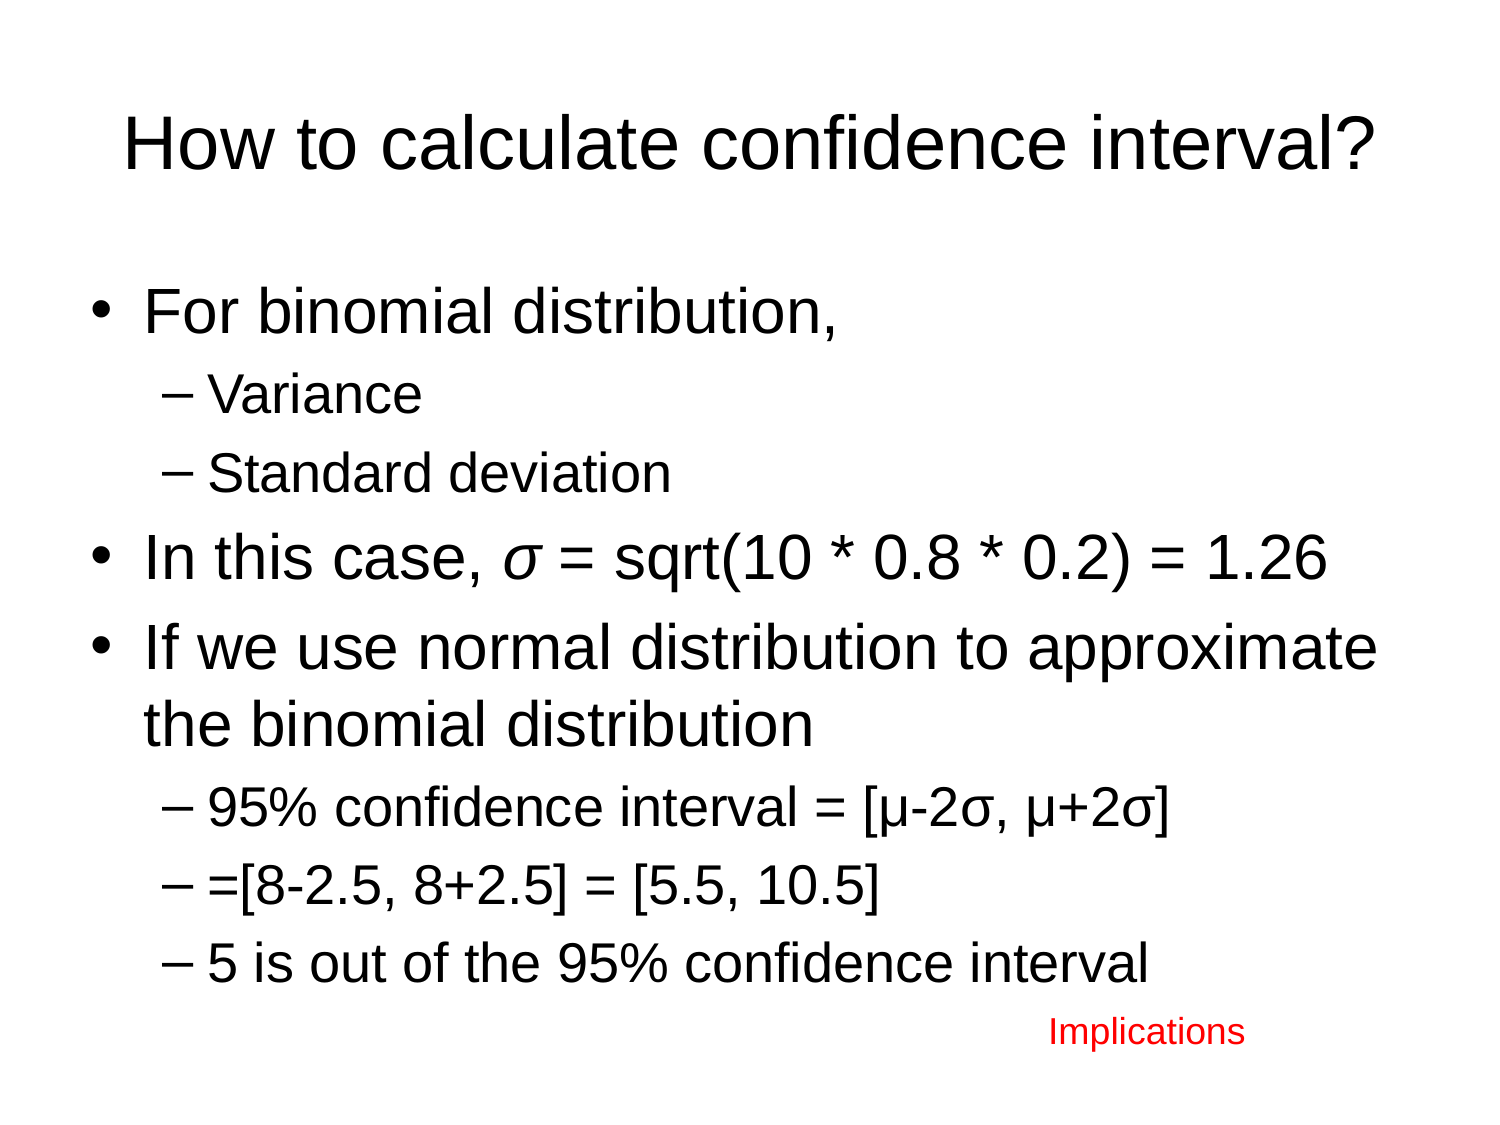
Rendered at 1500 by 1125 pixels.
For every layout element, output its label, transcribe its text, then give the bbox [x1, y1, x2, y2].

text_box Implications [1033, 999, 1270, 1060]
title How to calculate confidence interval? [75, 45, 1425, 233]
